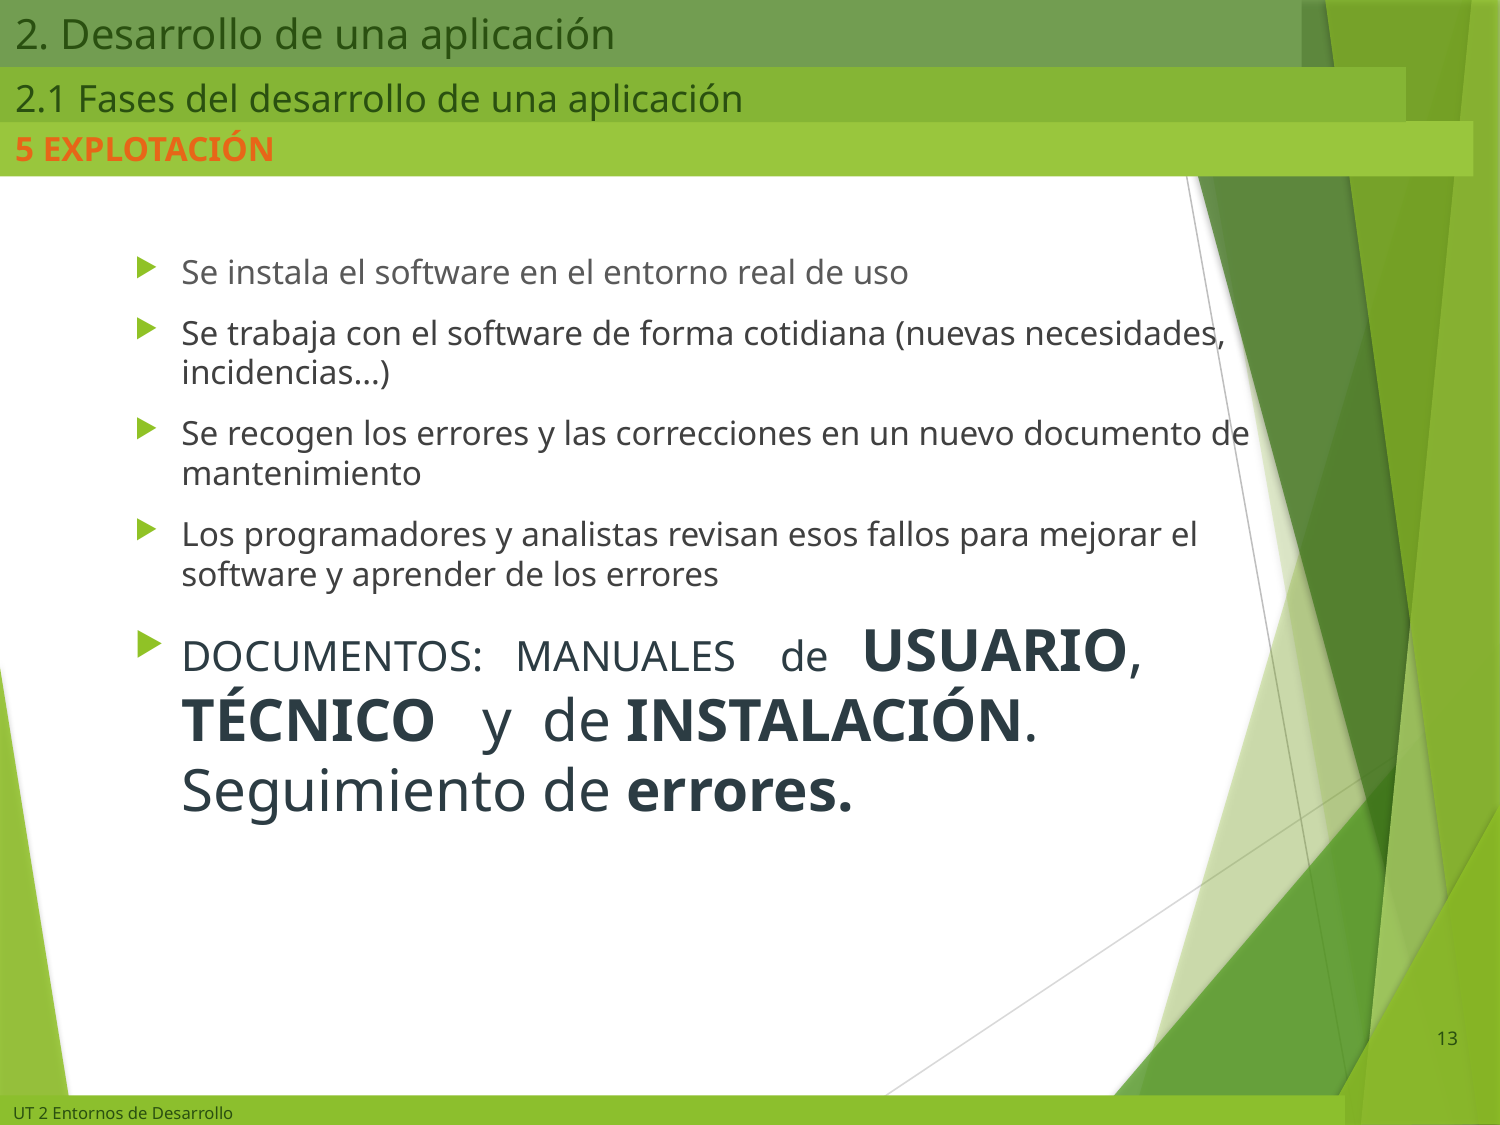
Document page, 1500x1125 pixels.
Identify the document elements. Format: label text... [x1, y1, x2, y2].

list 5 EXPLOTACIÓN [0, 121, 1474, 177]
title 2. Desarrollo de una aplicación [0, 0, 1302, 67]
text_box Se instala el software en el entorno real de uso Se trabaja con el software de forma cotidiana (nuevas necesidades, incidencias…) Se recogen los errores y las correcciones en un nuevo documento de mantenimiento Los programadores y analistas revisan esos fallos para mejorar el software y aprender de los errores DOCUMENTOS: MANUALES de USUARIO, TÉCNICO y de INSTALACIÓN. Seguimiento de errores. [44, 243, 1324, 1025]
slide_number 13 [1389, 1009, 1474, 1070]
list 2.1 Fases del desarrollo de una aplicación [0, 67, 1406, 123]
